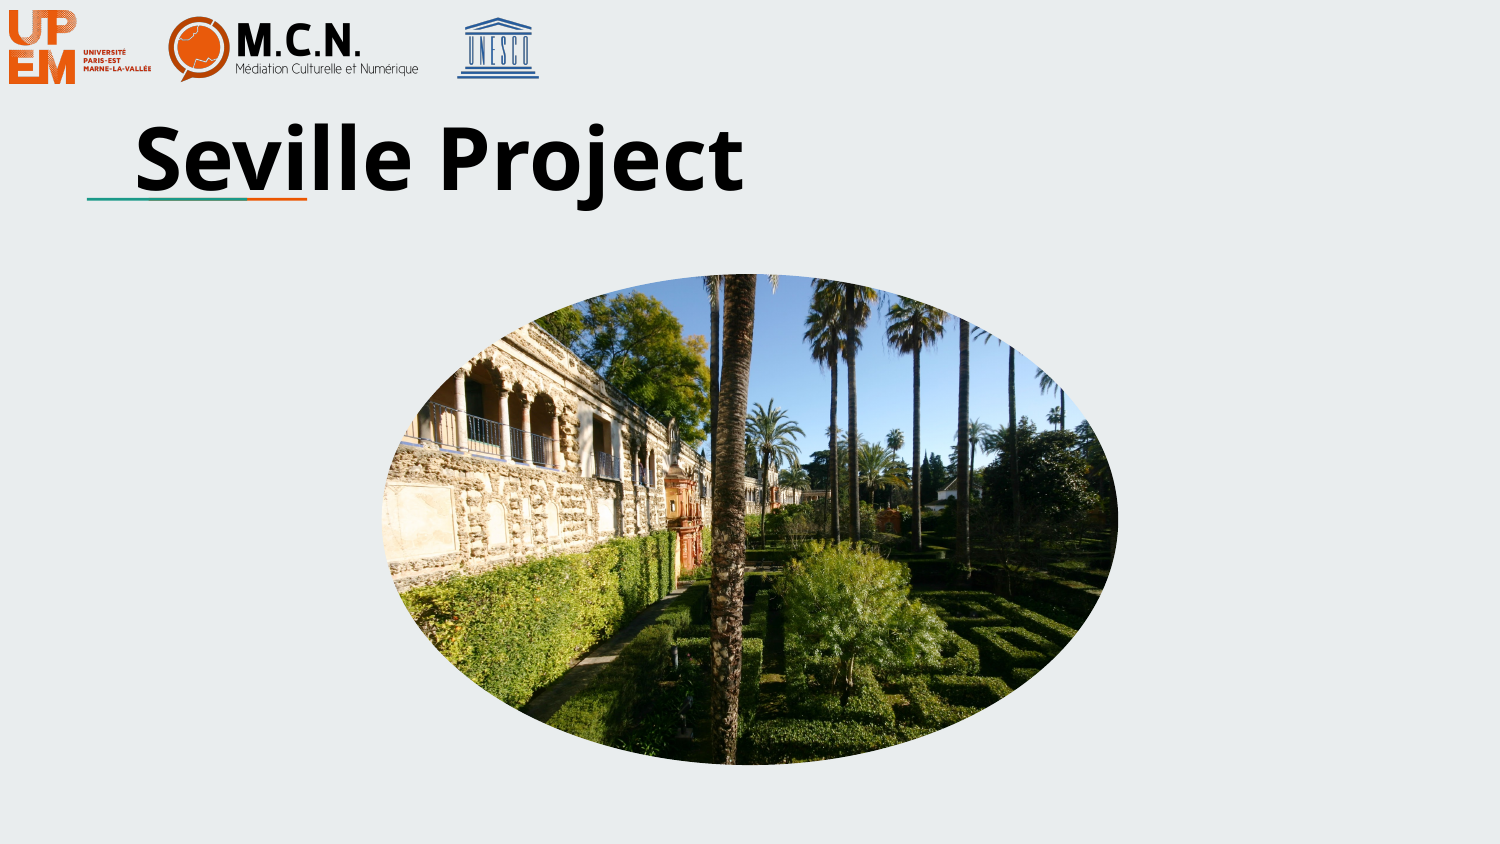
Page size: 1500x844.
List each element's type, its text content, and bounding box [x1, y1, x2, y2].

picture [381, 273, 1119, 766]
picture [435, 2, 561, 87]
title Seville Project [119, 87, 1381, 361]
picture [9, 10, 151, 84]
picture [160, 12, 425, 86]
